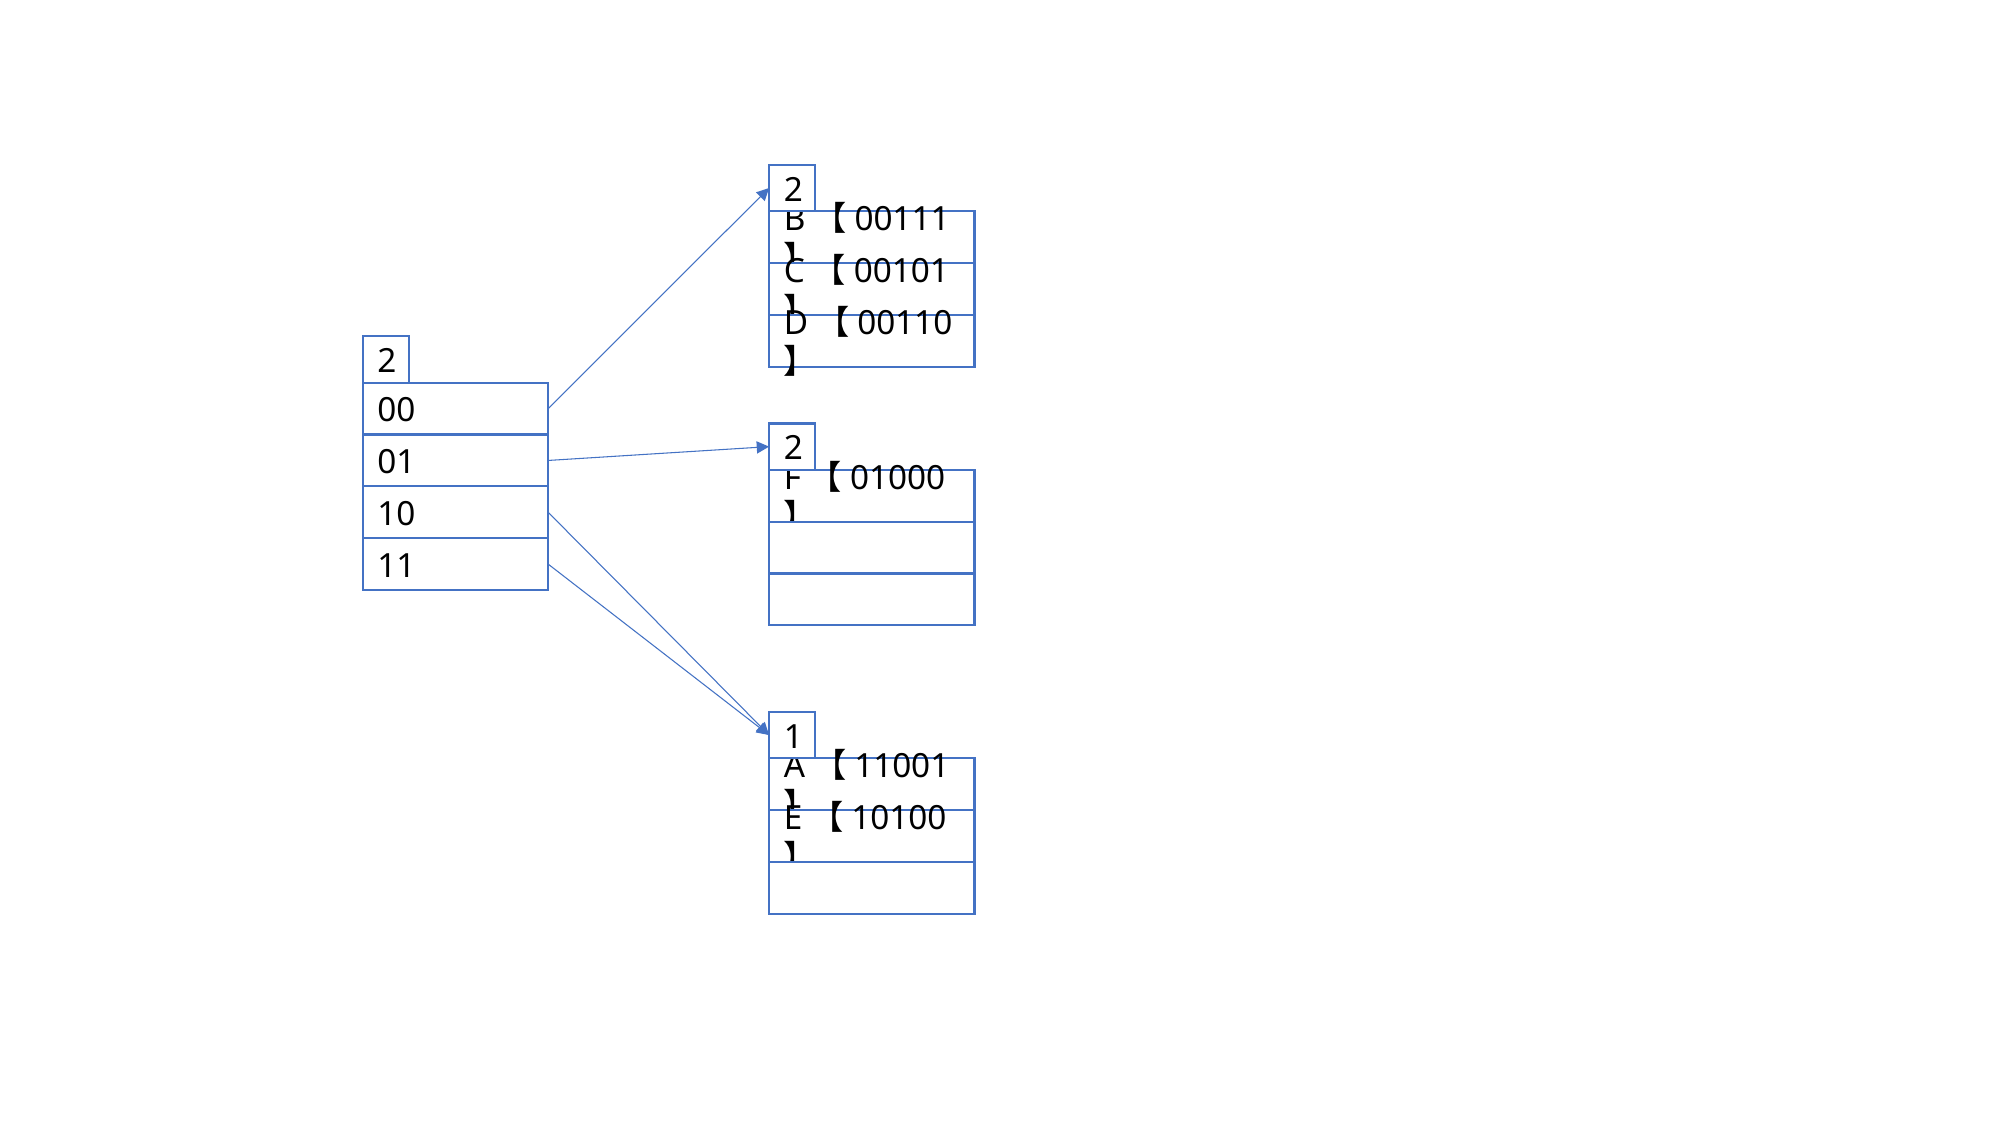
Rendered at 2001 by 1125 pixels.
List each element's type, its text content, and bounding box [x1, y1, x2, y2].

text_box 00 [362, 382, 549, 433]
text_box D【00110】 [770, 314, 976, 368]
text_box B【00111】 [770, 210, 976, 262]
text_box [770, 521, 976, 572]
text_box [548, 187, 770, 409]
text_box 2 [362, 335, 410, 384]
text_box 2 [768, 422, 816, 471]
text_box [768, 861, 976, 915]
text_box F【01000】 [768, 469, 976, 521]
text_box 11 [362, 537, 548, 591]
text_box 2 [768, 164, 816, 212]
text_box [548, 446, 770, 461]
text_box [770, 572, 976, 626]
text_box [548, 564, 770, 736]
text_box 10 [362, 485, 549, 537]
text_box A【11001】 [768, 757, 976, 809]
text_box 01 [362, 433, 549, 485]
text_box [548, 512, 770, 564]
text_box E【10100】 [768, 809, 976, 861]
text_box C【00101】 [770, 262, 976, 314]
text_box 1 [768, 711, 816, 759]
